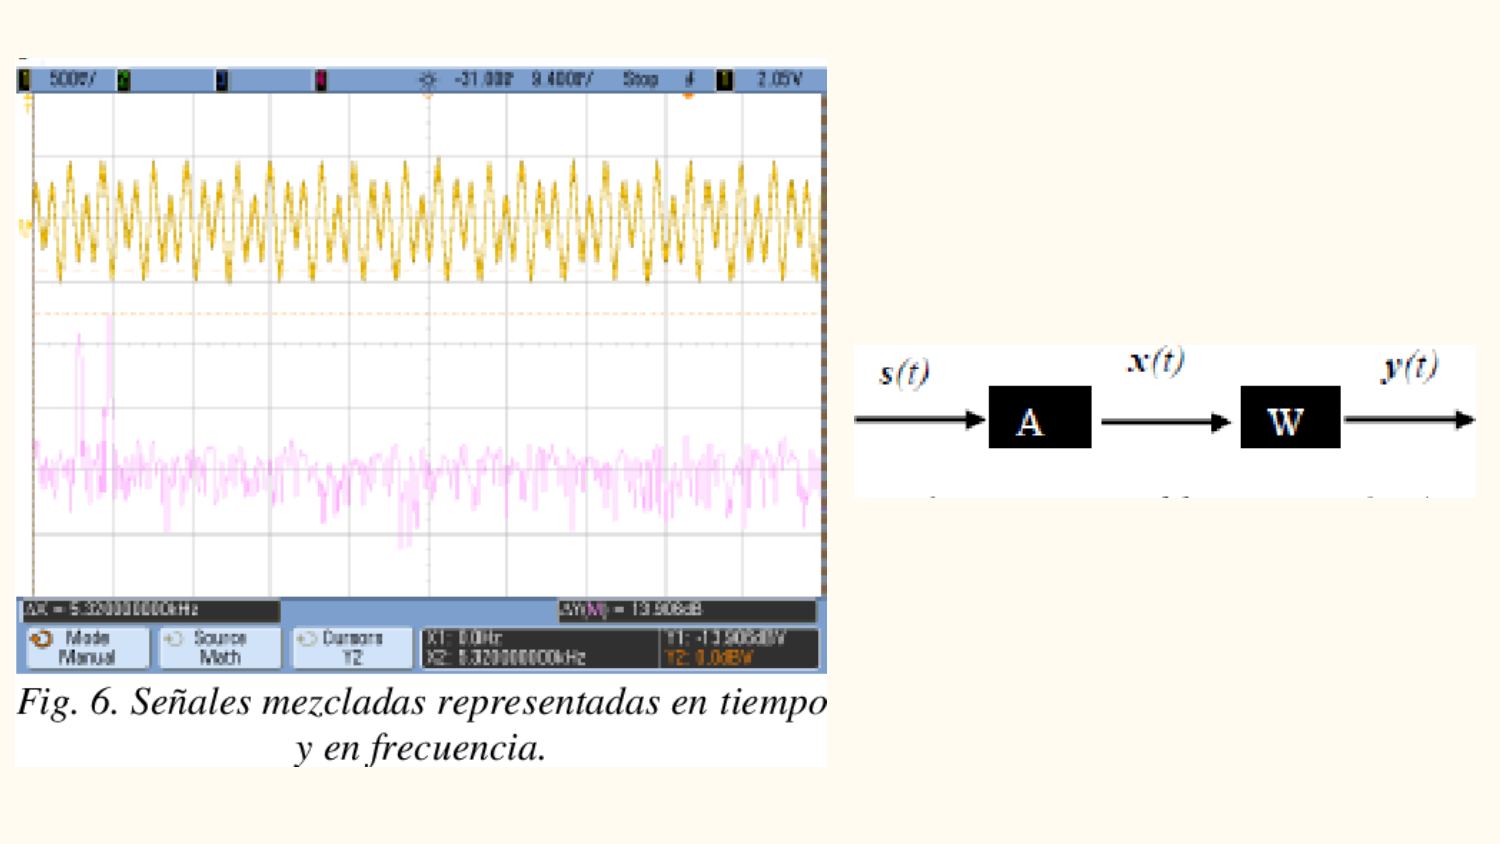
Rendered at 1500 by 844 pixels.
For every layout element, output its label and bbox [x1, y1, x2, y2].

picture [15, 58, 827, 767]
picture [853, 345, 1477, 499]
